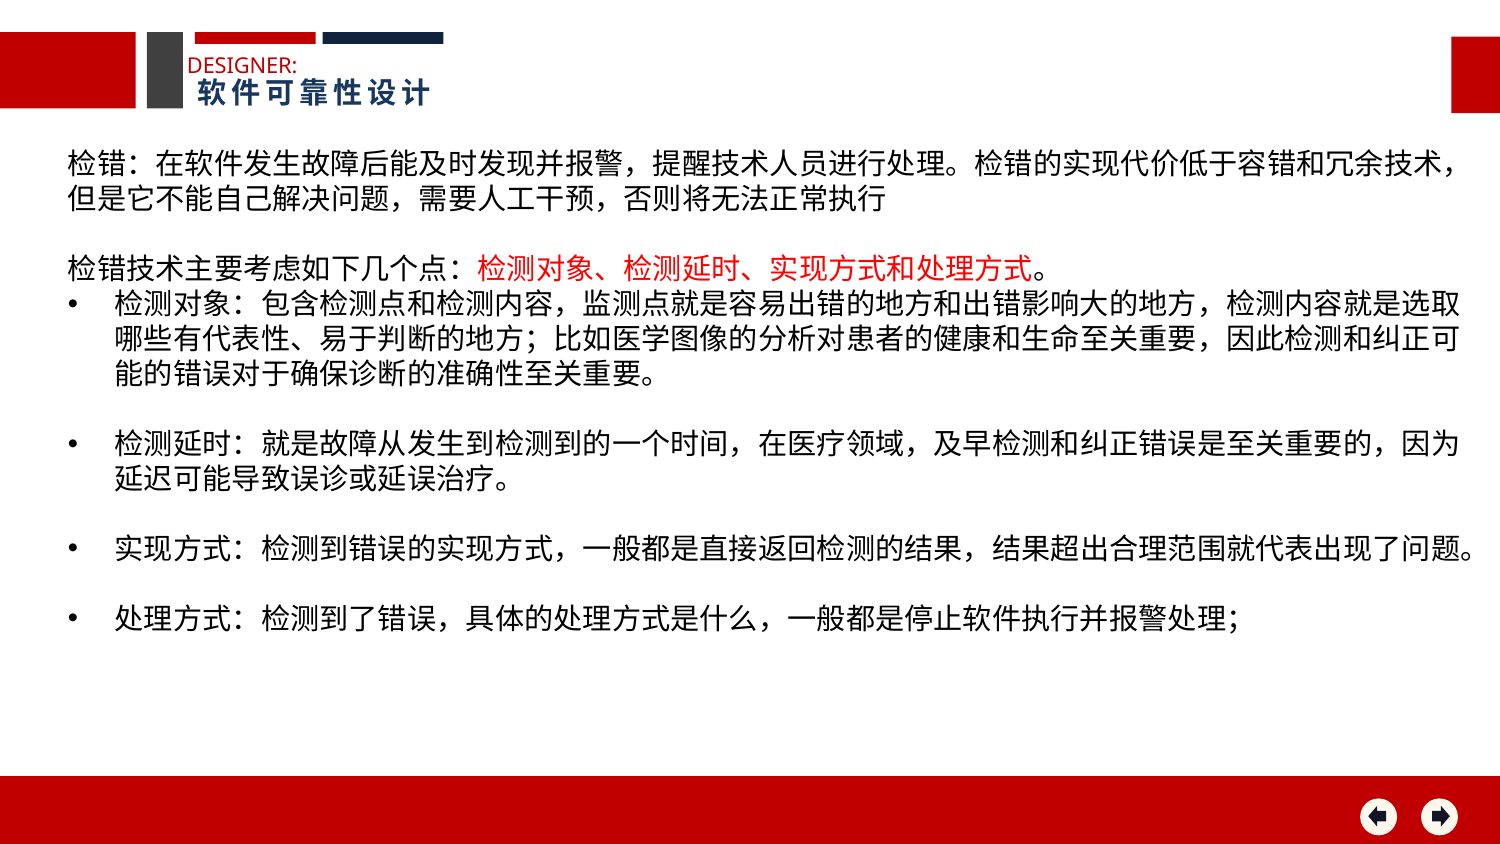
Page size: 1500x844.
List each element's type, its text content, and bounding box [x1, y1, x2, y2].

text_box DESIGNER: [172, 43, 313, 85]
text_box 软件可靠性设计 [182, 67, 933, 118]
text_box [194, 31, 444, 45]
text_box 检错：在软件发生故障后能及时发现并报警，提醒技术人员进行处理。检错的实现代价低于容错和冗余技术，但是它不能自己解决问题，需要人工干预，否则将无法正常执行 检错技术主要考虑如下几个点：检测对象、检测延时、实现方式和处理方式。 检测对象：包含检测点和检测内容，监测点就是容易出错的地方和出错影响大的地方，检测内容就是选取哪些有代表性、易于判断的地方；比如医学图像的分析对患者的健康和生命至关重要，因此检测和纠正可能的错误对于确保诊断的准确性至关重要。 检测延时：就是故障从发生到检测到的一个时间，在医疗领域，及早检测和纠正错误是至关重要的，因为延迟可能导致误诊或延误治疗。 实现方式：检测到错误的实现方式，一般都是直接返回检测的结果，结果超出合理范围就代表出现了问题。 处理方式：检测到了错误，具体的处理方式是什么，一般都是停止软件执行并报警处理； [53, 138, 1490, 643]
